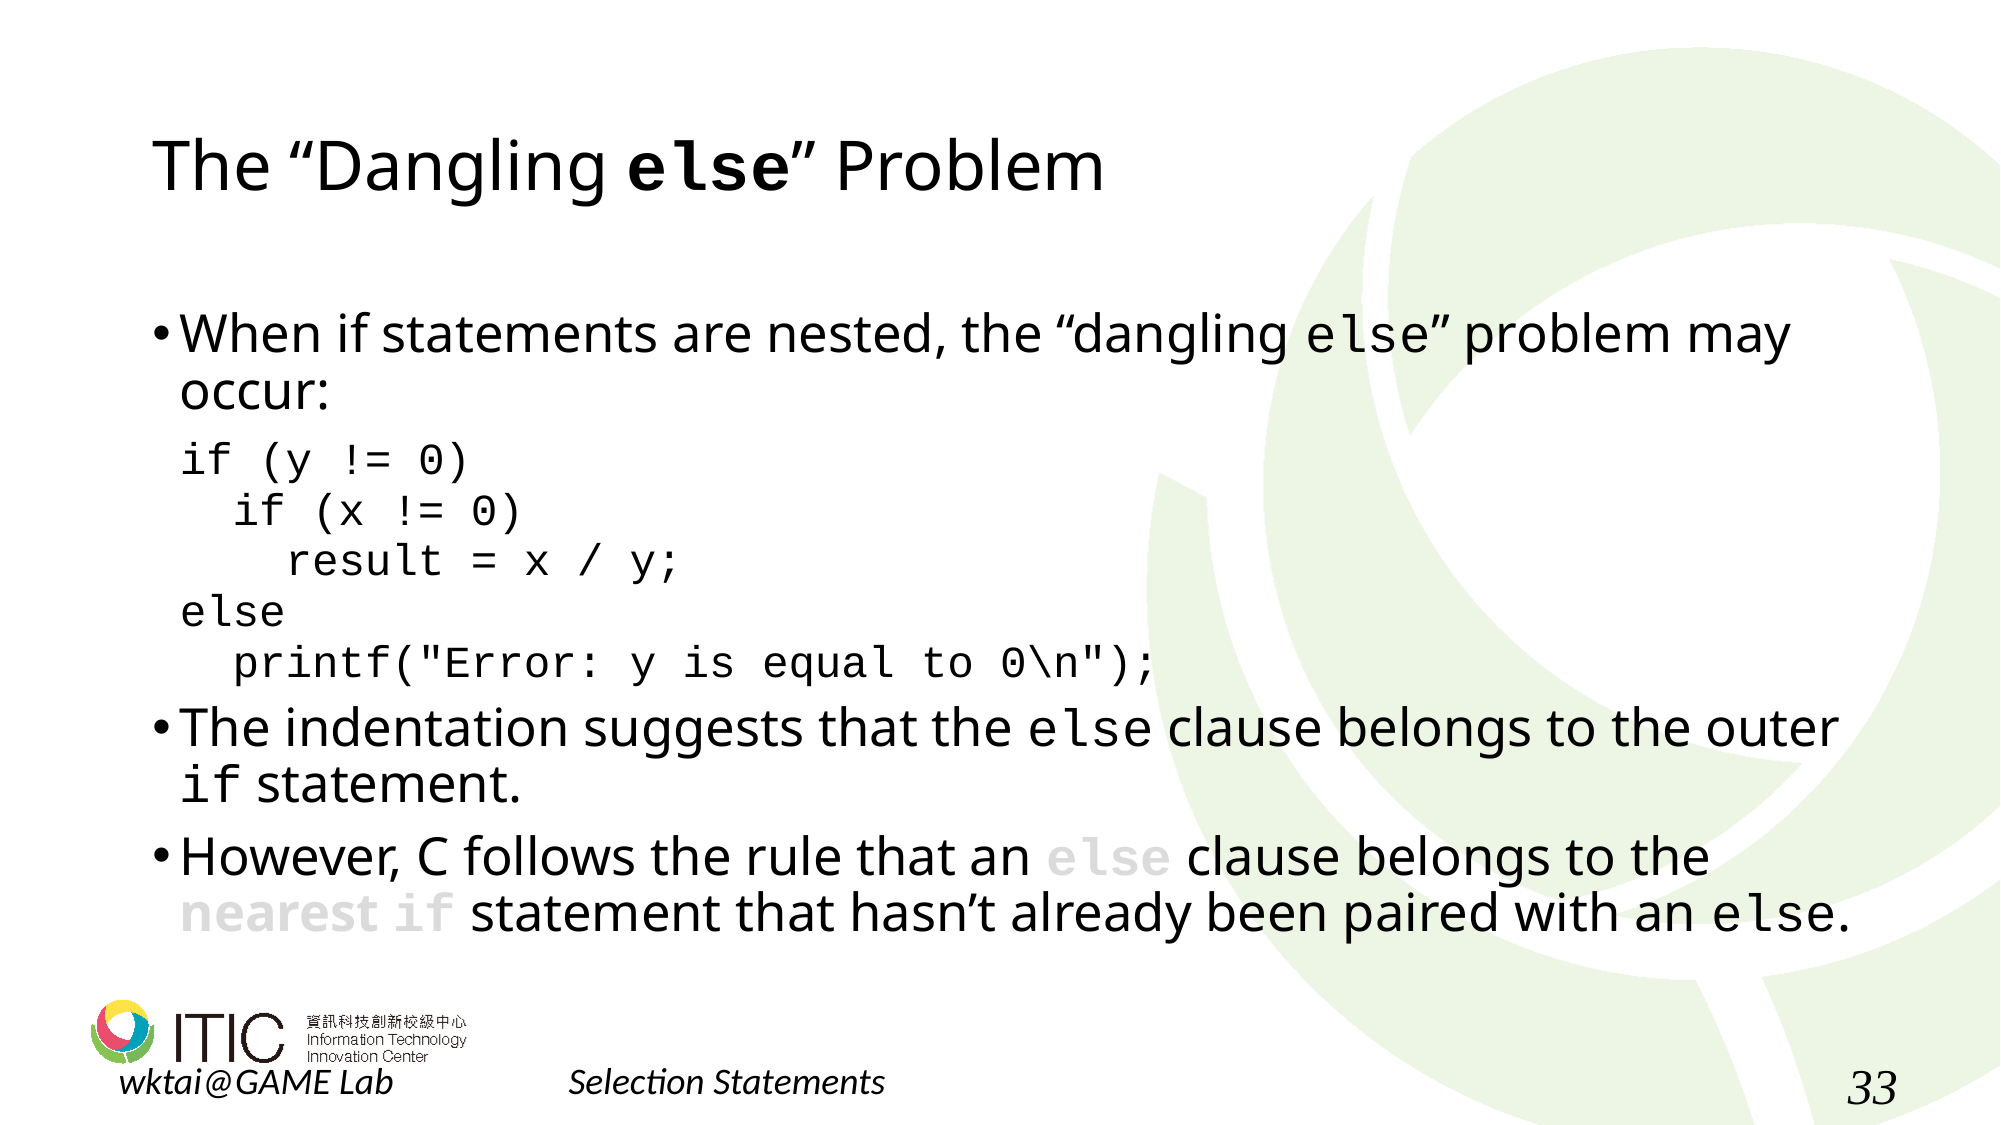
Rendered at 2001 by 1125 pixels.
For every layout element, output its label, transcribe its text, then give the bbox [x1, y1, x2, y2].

picture [0, 0, 2001, 1125]
title The “Dangling else” Problem [137, 59, 1863, 278]
list When if statements are nested, the “dangling else” problem may occur: if (y != 0) if (x != 0) result = x / y; else printf("Error: y is equal to 0\n"); The indentation suggests that the else clause belongs to the outer if statement. However, C follows the rule that an else clause belongs to the nearest if statement that hasn’t already been paired with an else. [137, 299, 1875, 1014]
